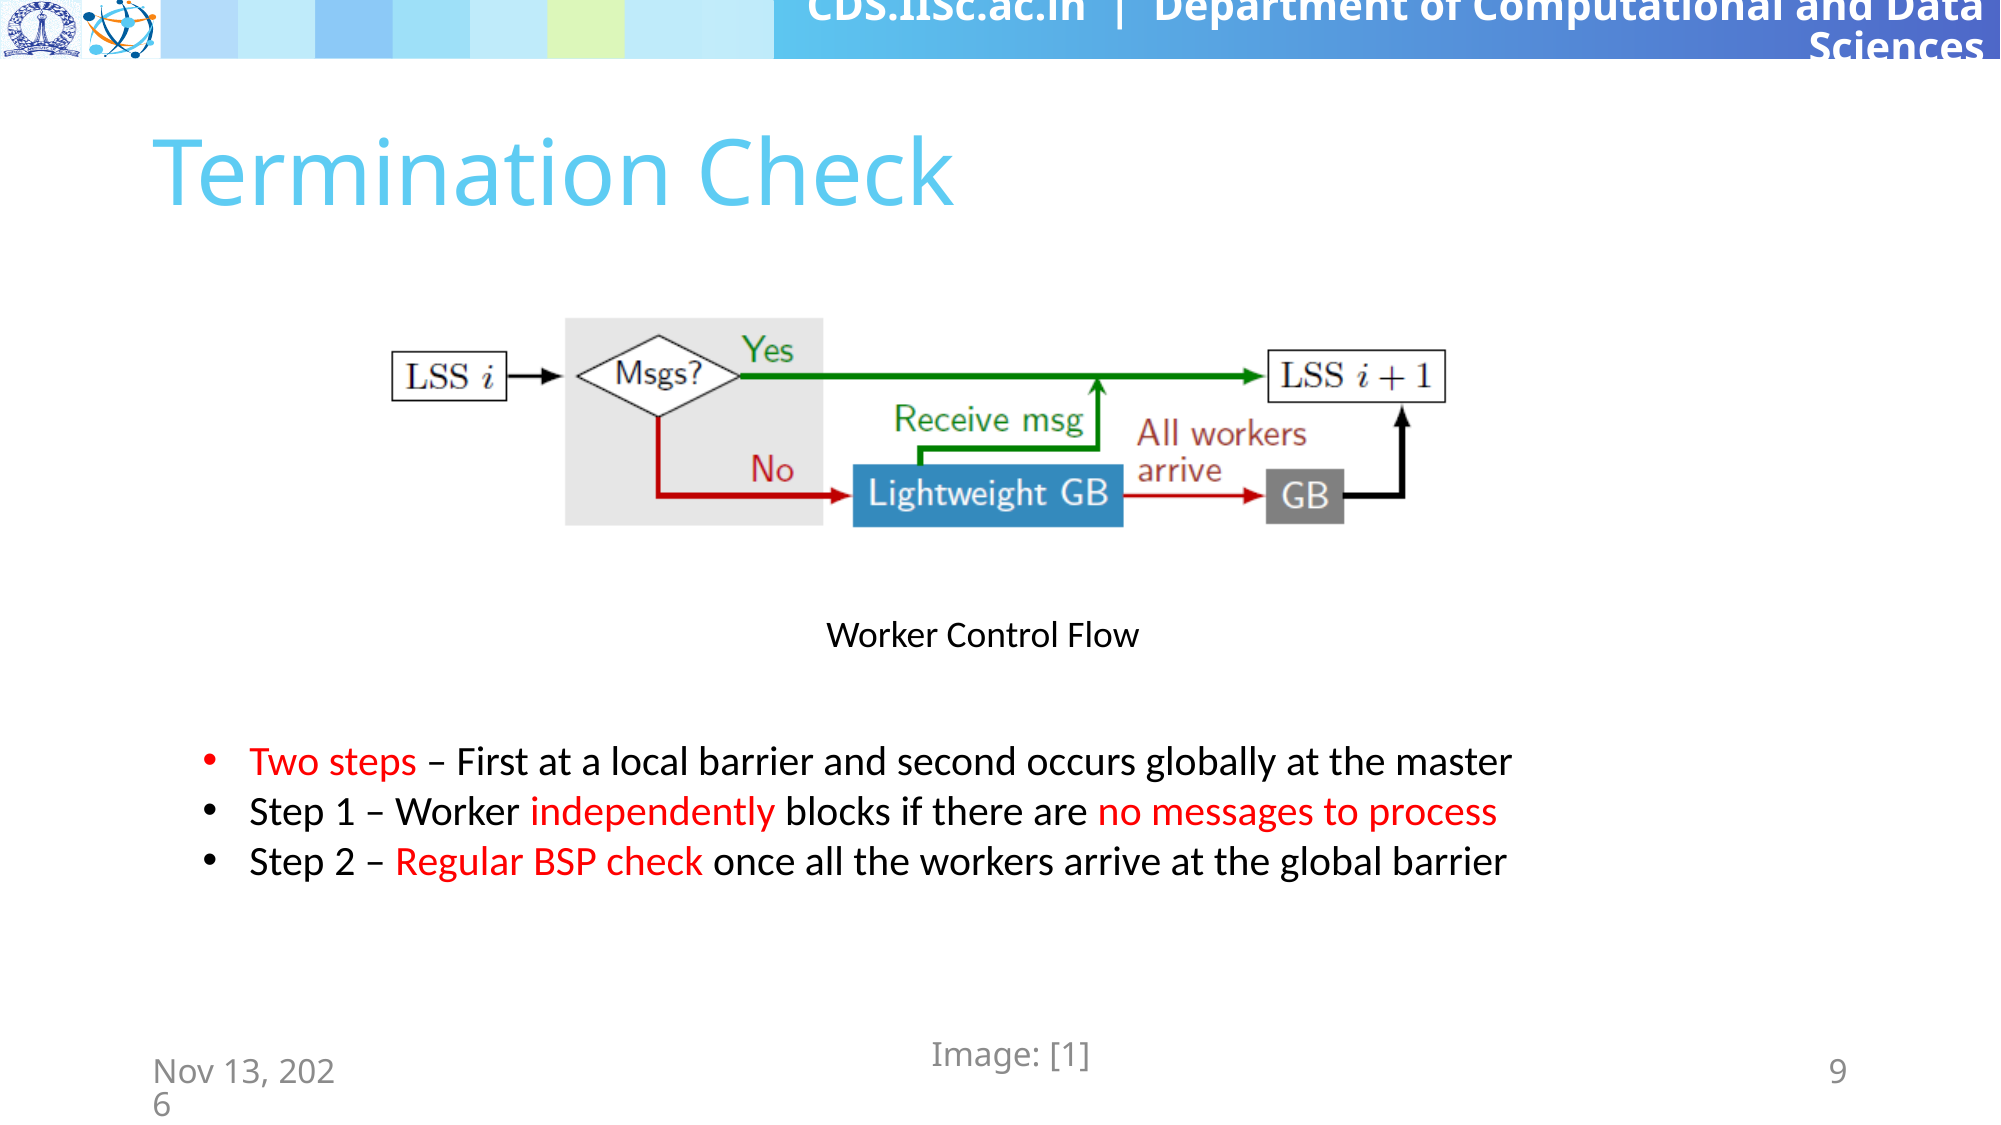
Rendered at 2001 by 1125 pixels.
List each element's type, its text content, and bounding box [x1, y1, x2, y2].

title Termination Check [137, 66, 1863, 285]
picture [362, 290, 1490, 540]
text_box Worker Control Flow [811, 602, 1165, 663]
text_box Two steps – First at a local barrier and second occurs globally at the master Step 1 – Worker independently blocks if there are no messages to process Step 2 – Regular BSP check once all the workers arrive at the global barrier [187, 726, 1623, 892]
slide_number 9 [1664, 1042, 1863, 1103]
footer Image: [1] [399, 1042, 1623, 1103]
slide_number 3-Apr-19 [137, 1042, 363, 1103]
